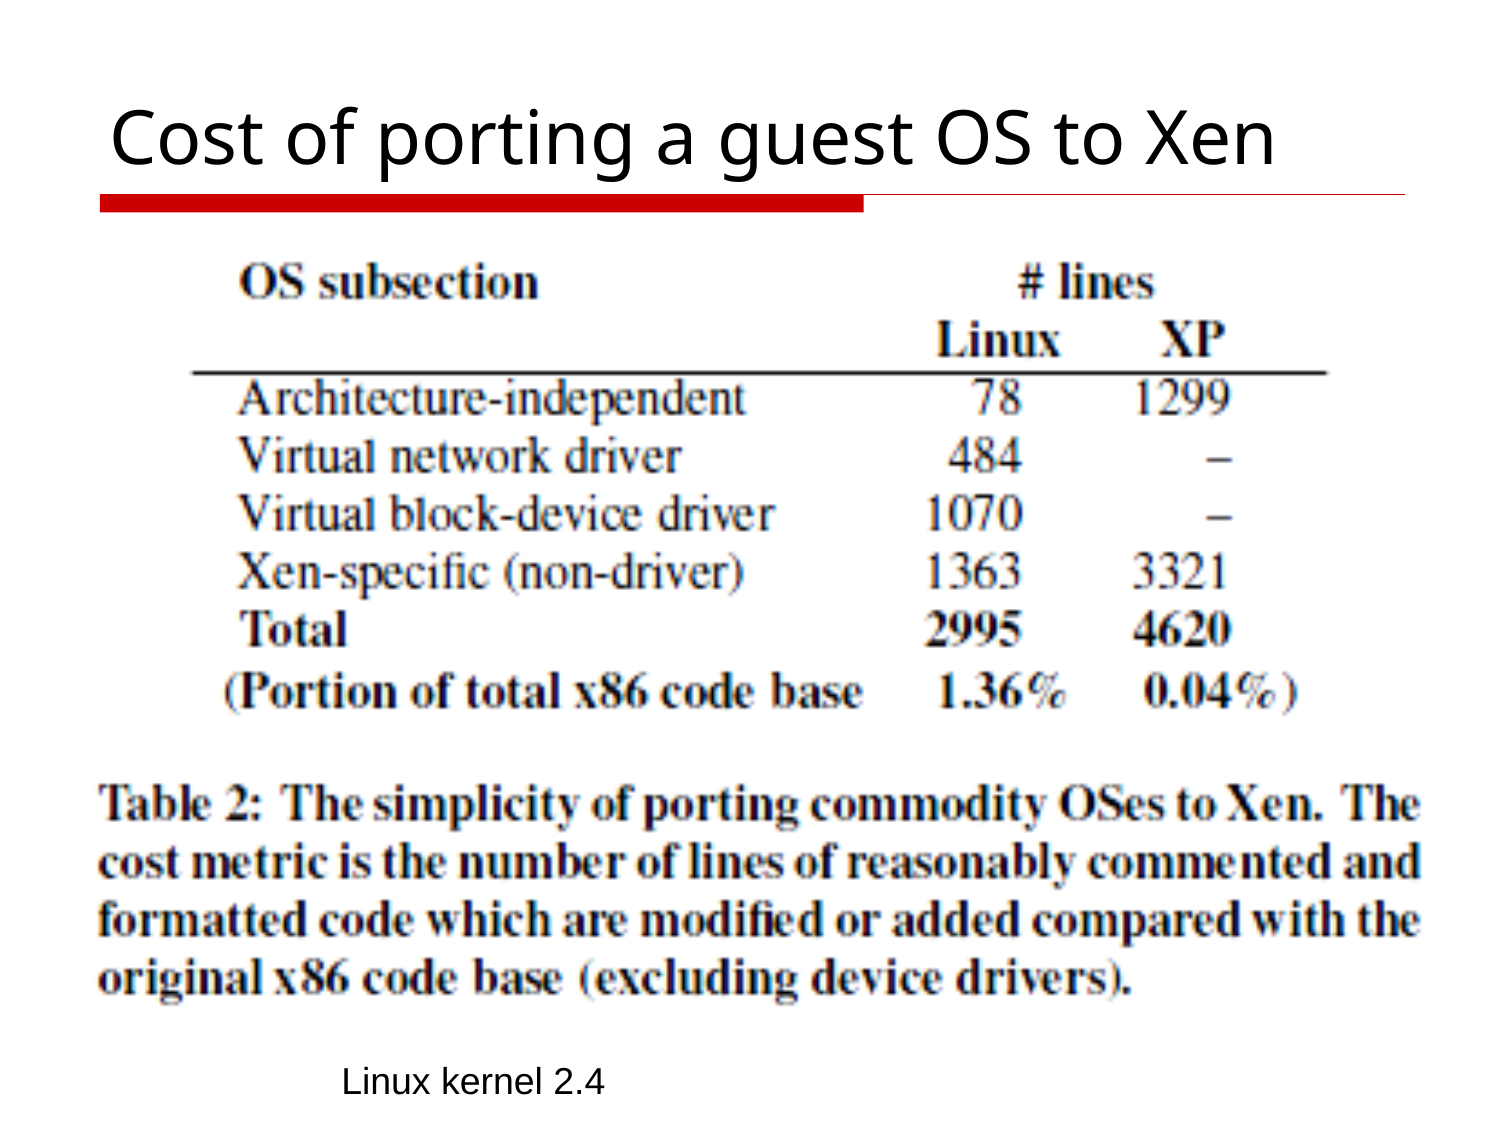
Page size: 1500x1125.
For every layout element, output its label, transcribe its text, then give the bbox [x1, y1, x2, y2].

text_box Linux kernel 2.4 [326, 1059, 621, 1110]
title Cost of porting a guest OS to Xen [94, 12, 1407, 188]
picture [74, 224, 1454, 1051]
